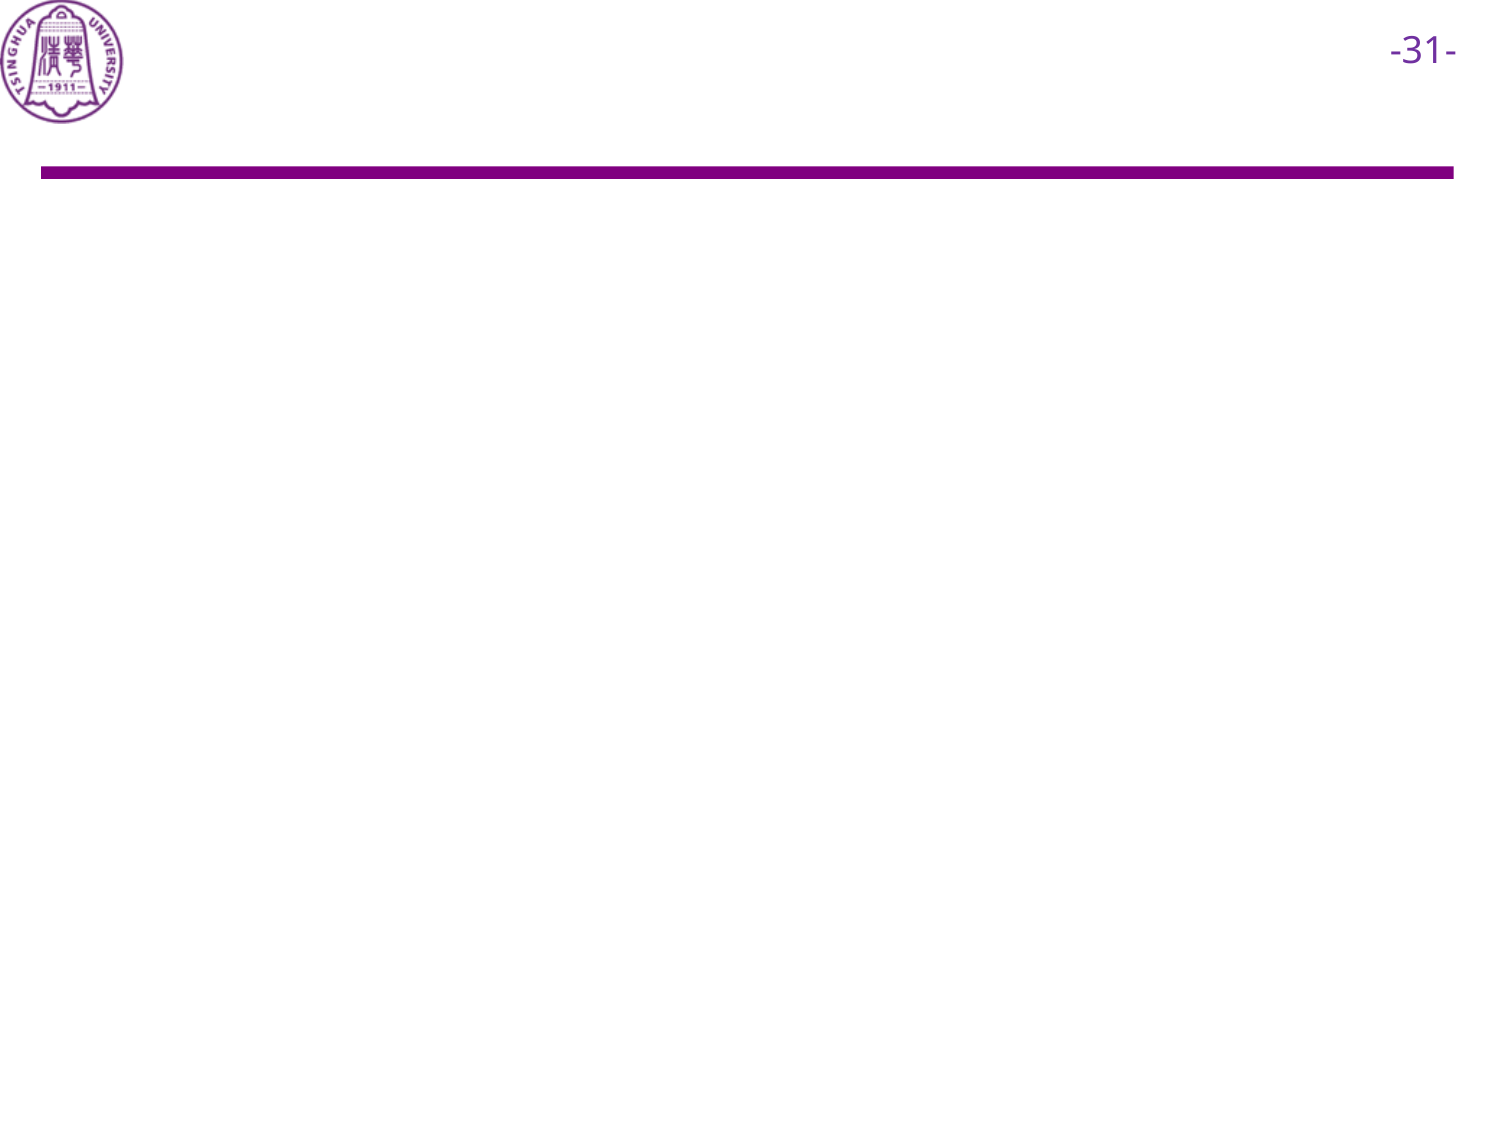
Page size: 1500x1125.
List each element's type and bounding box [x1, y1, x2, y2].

picture [0, 0, 124, 124]
